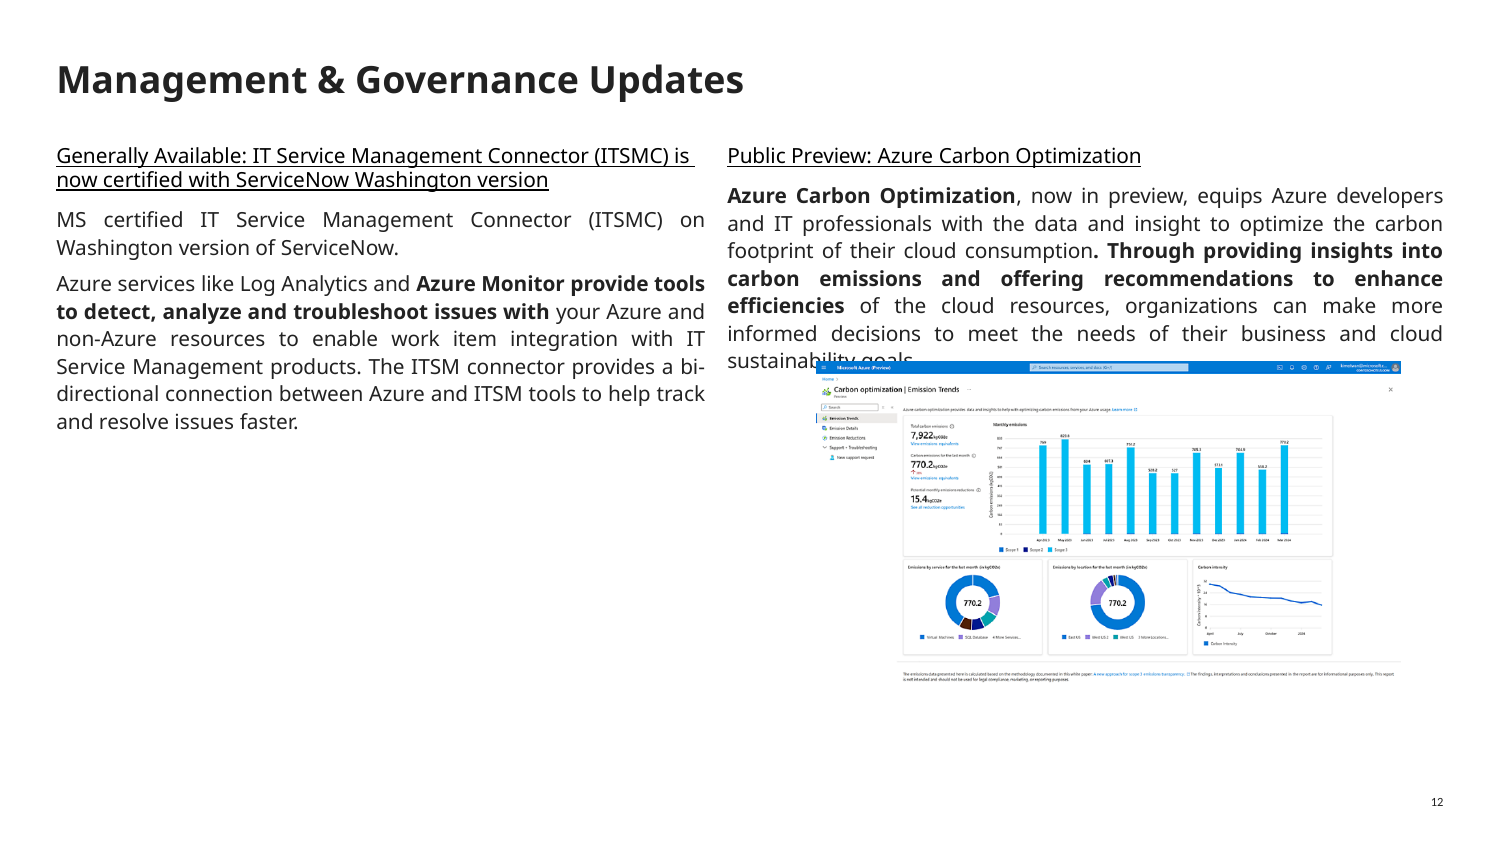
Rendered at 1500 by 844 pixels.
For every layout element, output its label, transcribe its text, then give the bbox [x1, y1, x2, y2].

list Generally Available: IT Service Management Connector (ITSMC) is now certified with ServiceNow Washington version MS certified IT Service Management Connector (ITSMC) on Washington version of ServiceNow. Azure services like Log Analytics and Azure Monitor provide tools to detect, analyze and troubleshoot issues with your Azure and non-Azure resources to enable work item integration with IT Service Management products. The ITSM connector provides a bi-directional connection between Azure and ITSM tools to help track and resolve issues faster. [56, 140, 706, 449]
list Public Preview: Azure Carbon Optimization Azure Carbon Optimization, now in preview, equips Azure developers and IT professionals with the data and insight to optimize the carbon footprint of their cloud consumption. Through providing insights into carbon emissions and offering recommendations to enhance efficiencies of the cloud resources, organizations can make more informed decisions to meet the needs of their business and cloud sustainability goals. [727, 140, 1444, 362]
title Management & Governance Updates [56, 56, 1444, 113]
picture [816, 361, 1401, 691]
